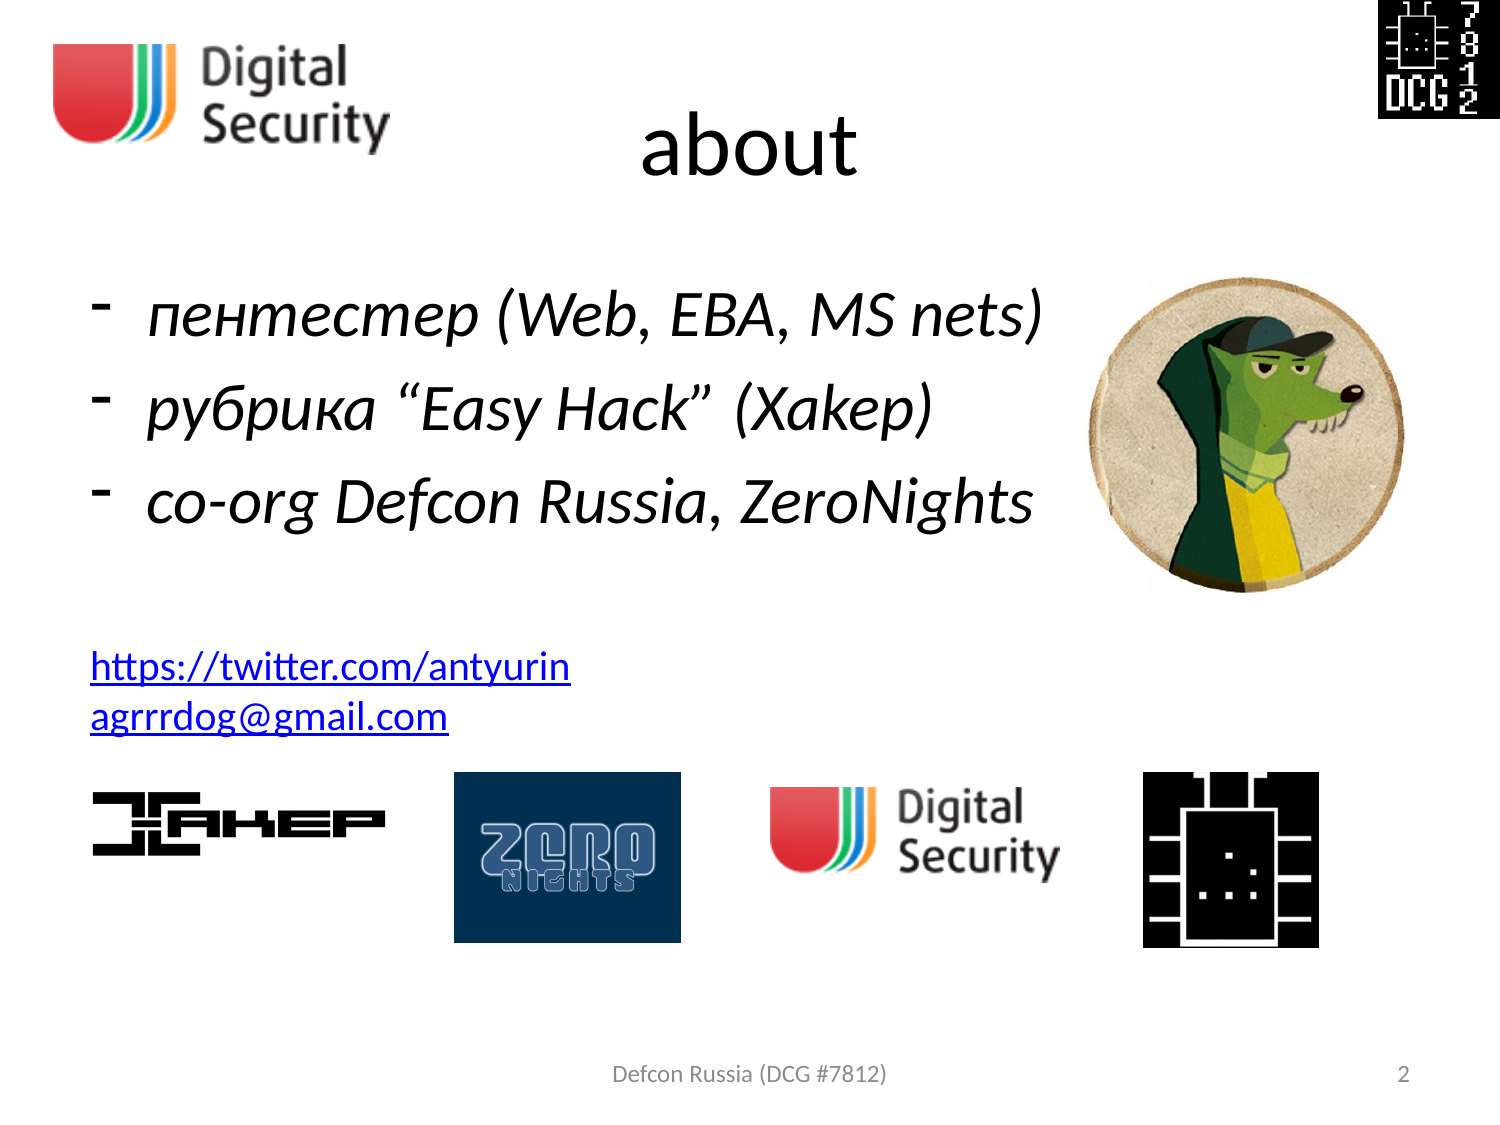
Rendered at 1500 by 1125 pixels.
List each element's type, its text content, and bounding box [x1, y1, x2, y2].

picture [88, 786, 391, 858]
picture [52, 44, 390, 156]
picture [770, 787, 1060, 883]
footer Defcon Russia (DCG #7812) [512, 1042, 988, 1103]
picture [1378, 0, 1500, 119]
list пентестер (Web, EBA, MS nets) рубрика “Easy Hack” (Xakep) co-org Defcon Russia, ZeroNights https://twitter.com/antyurin agrrrdog@gmail.com [75, 262, 1425, 1005]
picture [454, 772, 681, 943]
picture [1142, 772, 1319, 949]
slide_number 2 [1074, 1042, 1425, 1103]
picture [1082, 269, 1411, 599]
title about [75, 45, 1425, 233]
